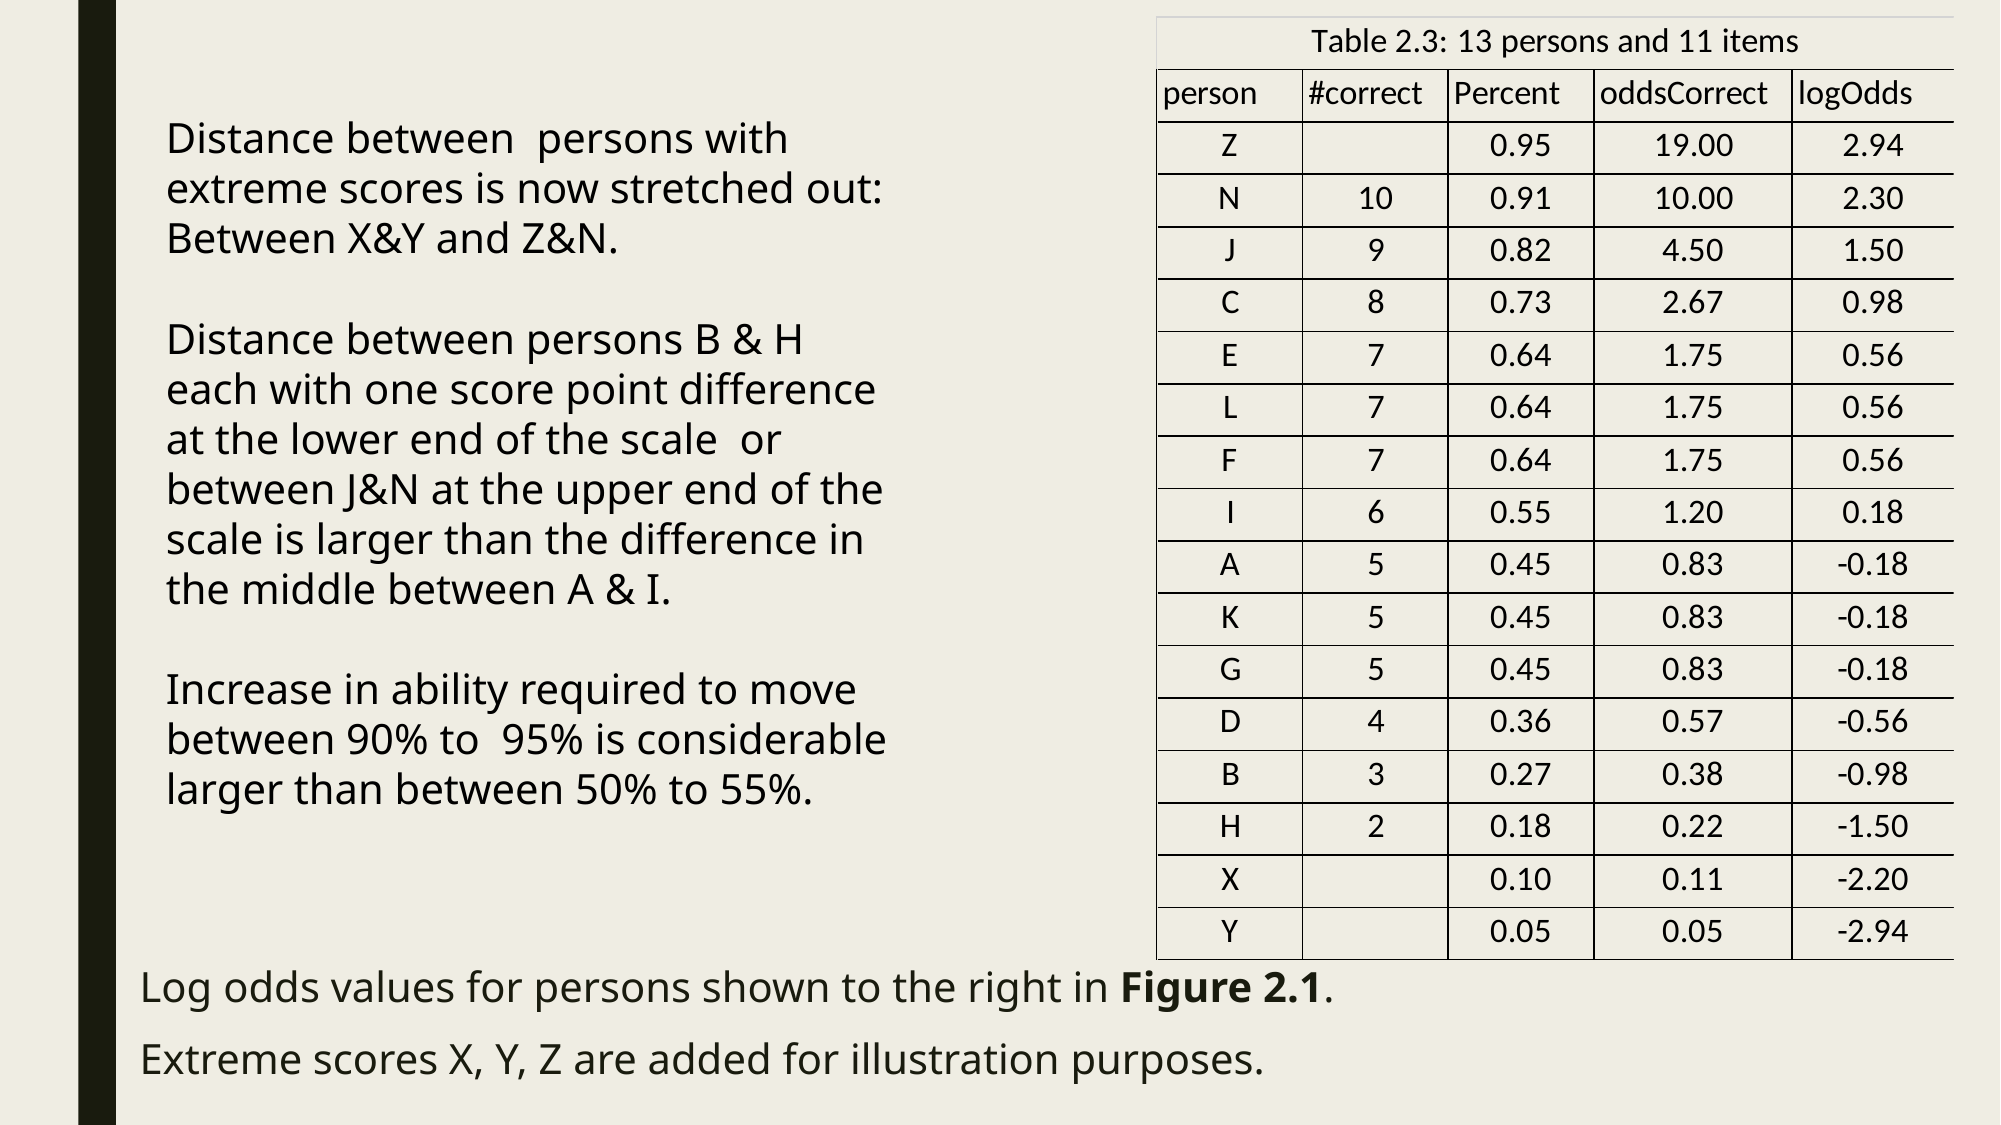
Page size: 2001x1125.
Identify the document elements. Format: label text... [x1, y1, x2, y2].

text_box Distance between persons with extreme scores is now stretched out: Between X&Y and Z&N. Distance between persons B & H each with one score point difference at the lower end of the scale or between J&N at the upper end of the scale is larger than the difference in the middle between A & I. Increase in ability required to move between 90% to 95% is considerable larger than between 50% to 55%. [151, 104, 911, 820]
picture [1155, 16, 1956, 961]
list Log odds values for persons shown to the right in Figure 2.1. Extreme scores X, Y, Z are added for illustration purposes. [124, 16, 1976, 1106]
